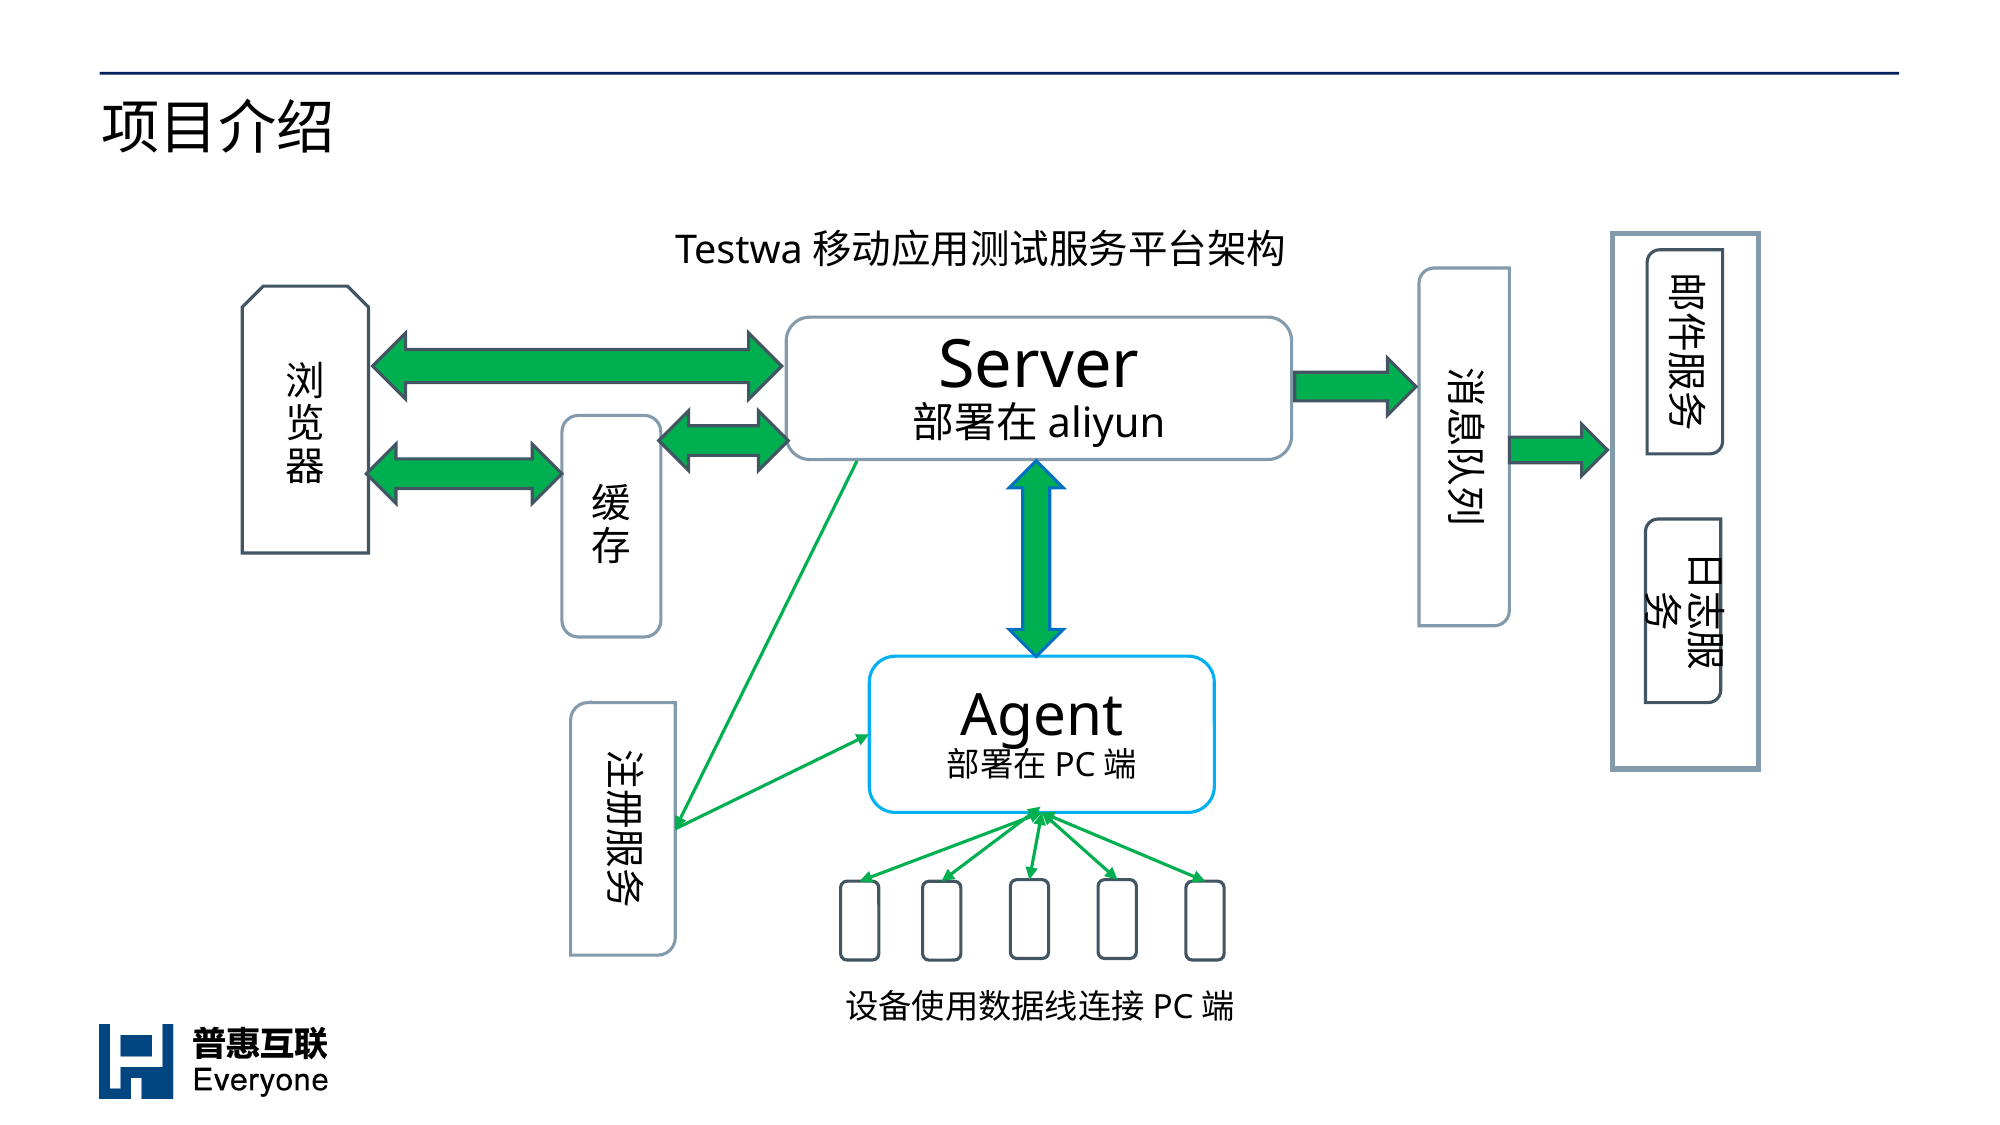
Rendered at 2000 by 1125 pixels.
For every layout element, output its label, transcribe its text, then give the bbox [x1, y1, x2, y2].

title 项目介绍 [101, 98, 1901, 238]
picture [99, 1024, 328, 1099]
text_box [242, 200, 1760, 1036]
